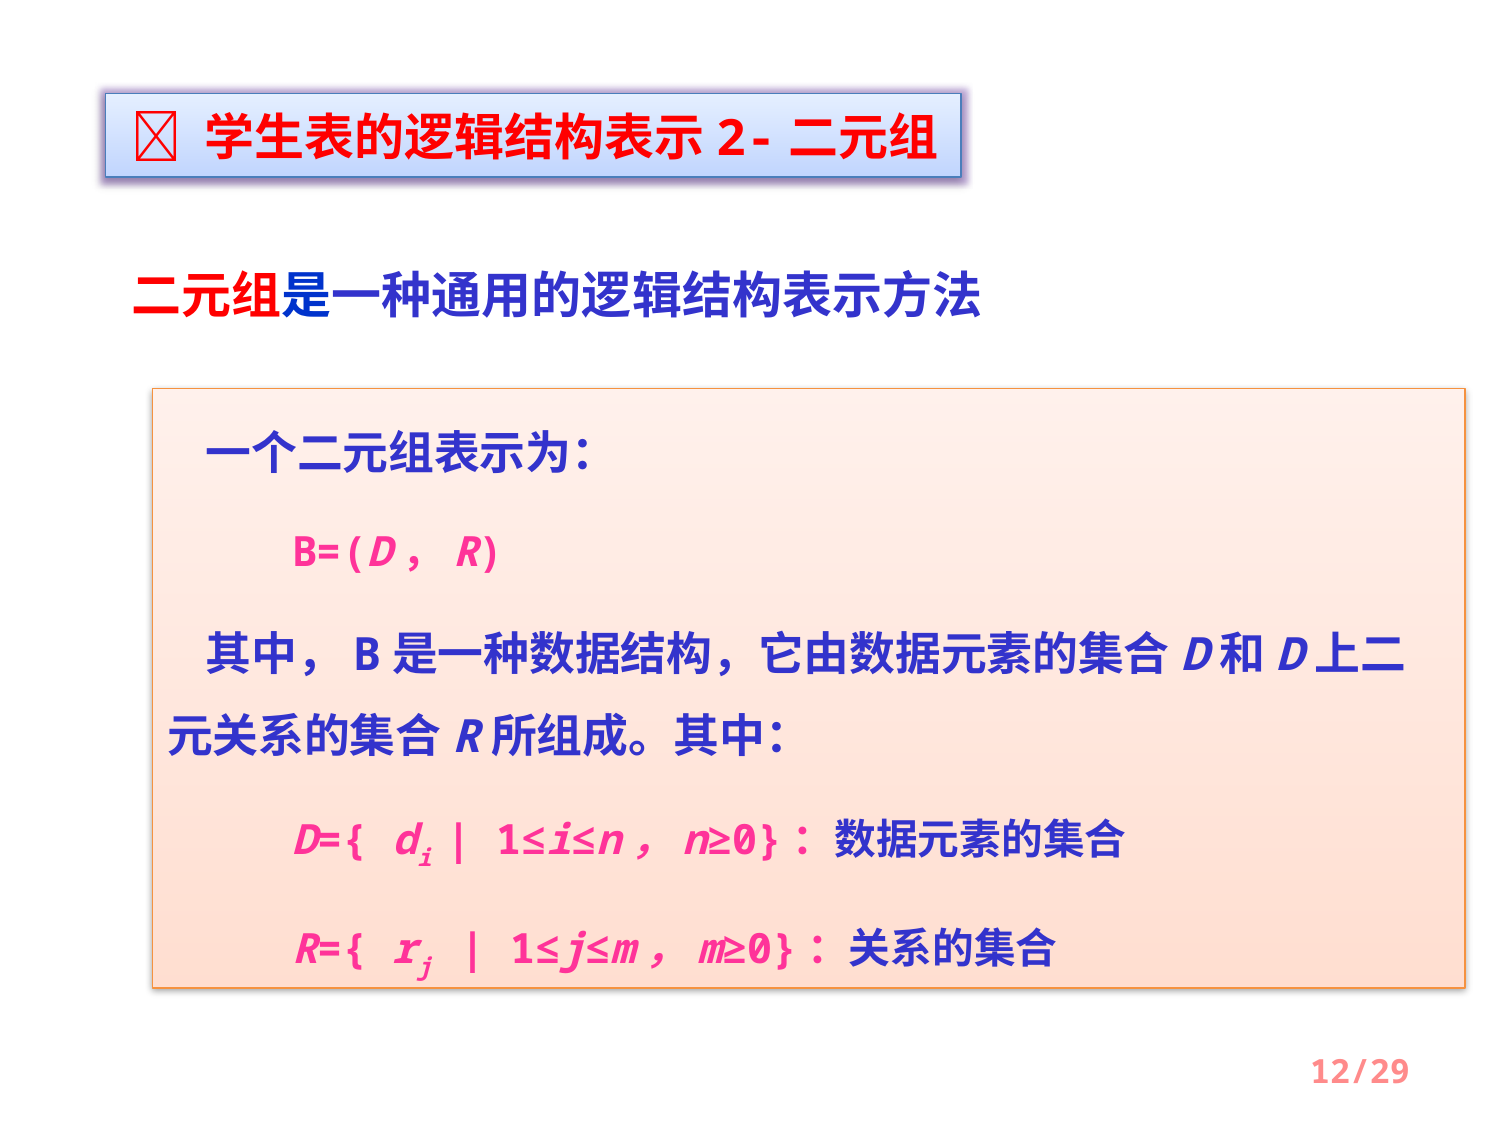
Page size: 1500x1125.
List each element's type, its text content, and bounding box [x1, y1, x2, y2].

text_box  学生表的逻辑结构表示2-二元组 [105, 93, 962, 178]
text_box 一个二元组表示为： B=(D，R) 其中，B是一种数据结构，它由数据元素的集合D和D上二元关系的集合R所组成。其中： D={ di | 1≤i≤n，n≥0}：数据元素的集合 R={ rj | 1≤j≤m，m≥0}：关系的集合 [152, 388, 1466, 989]
text_box 二元组是一种通用的逻辑结构表示方法 [117, 249, 1161, 331]
slide_number 12/29 [1074, 1042, 1425, 1103]
